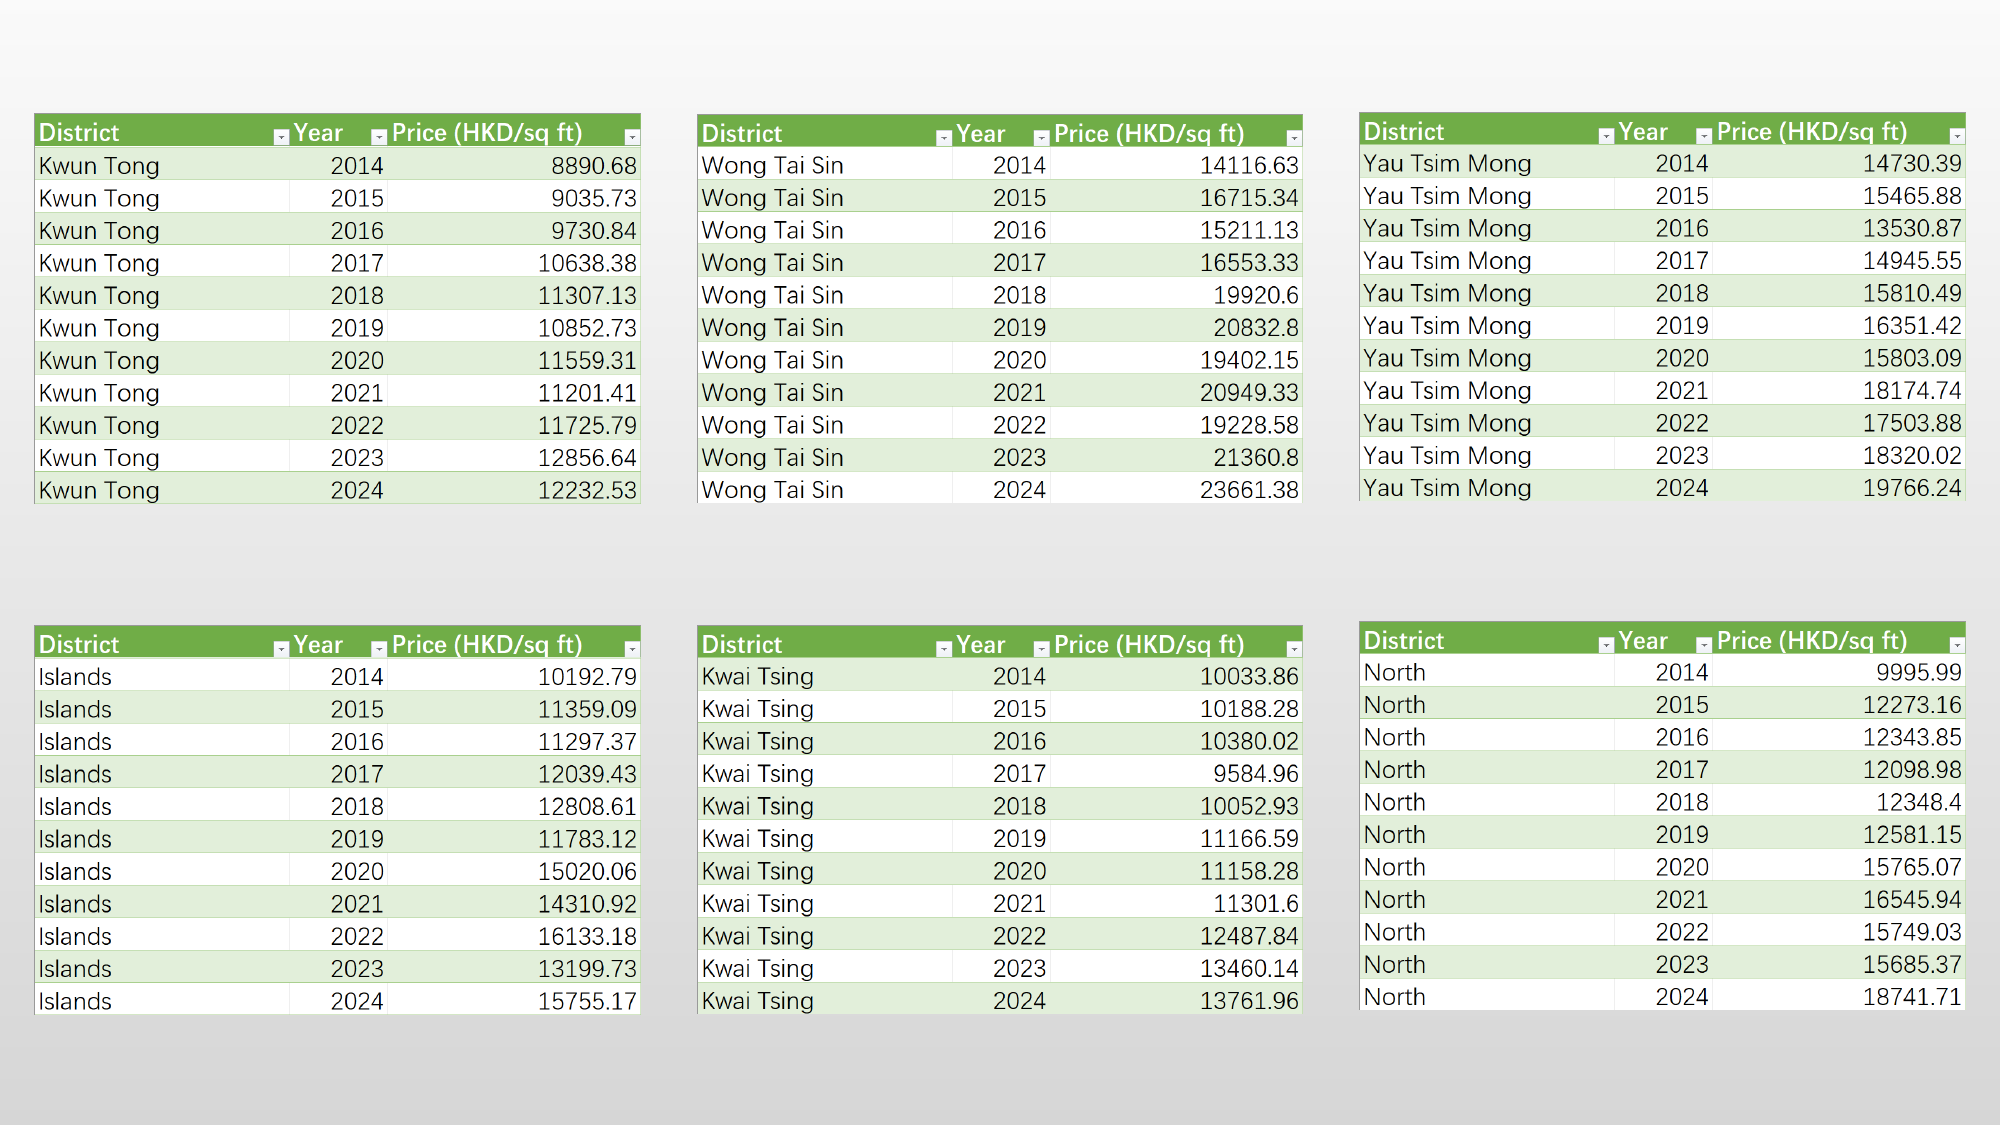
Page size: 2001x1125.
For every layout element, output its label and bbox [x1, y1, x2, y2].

picture [1359, 112, 1966, 501]
picture [34, 113, 641, 504]
picture [697, 114, 1303, 503]
picture [697, 625, 1303, 1014]
picture [1359, 621, 1966, 1010]
picture [34, 625, 641, 1015]
